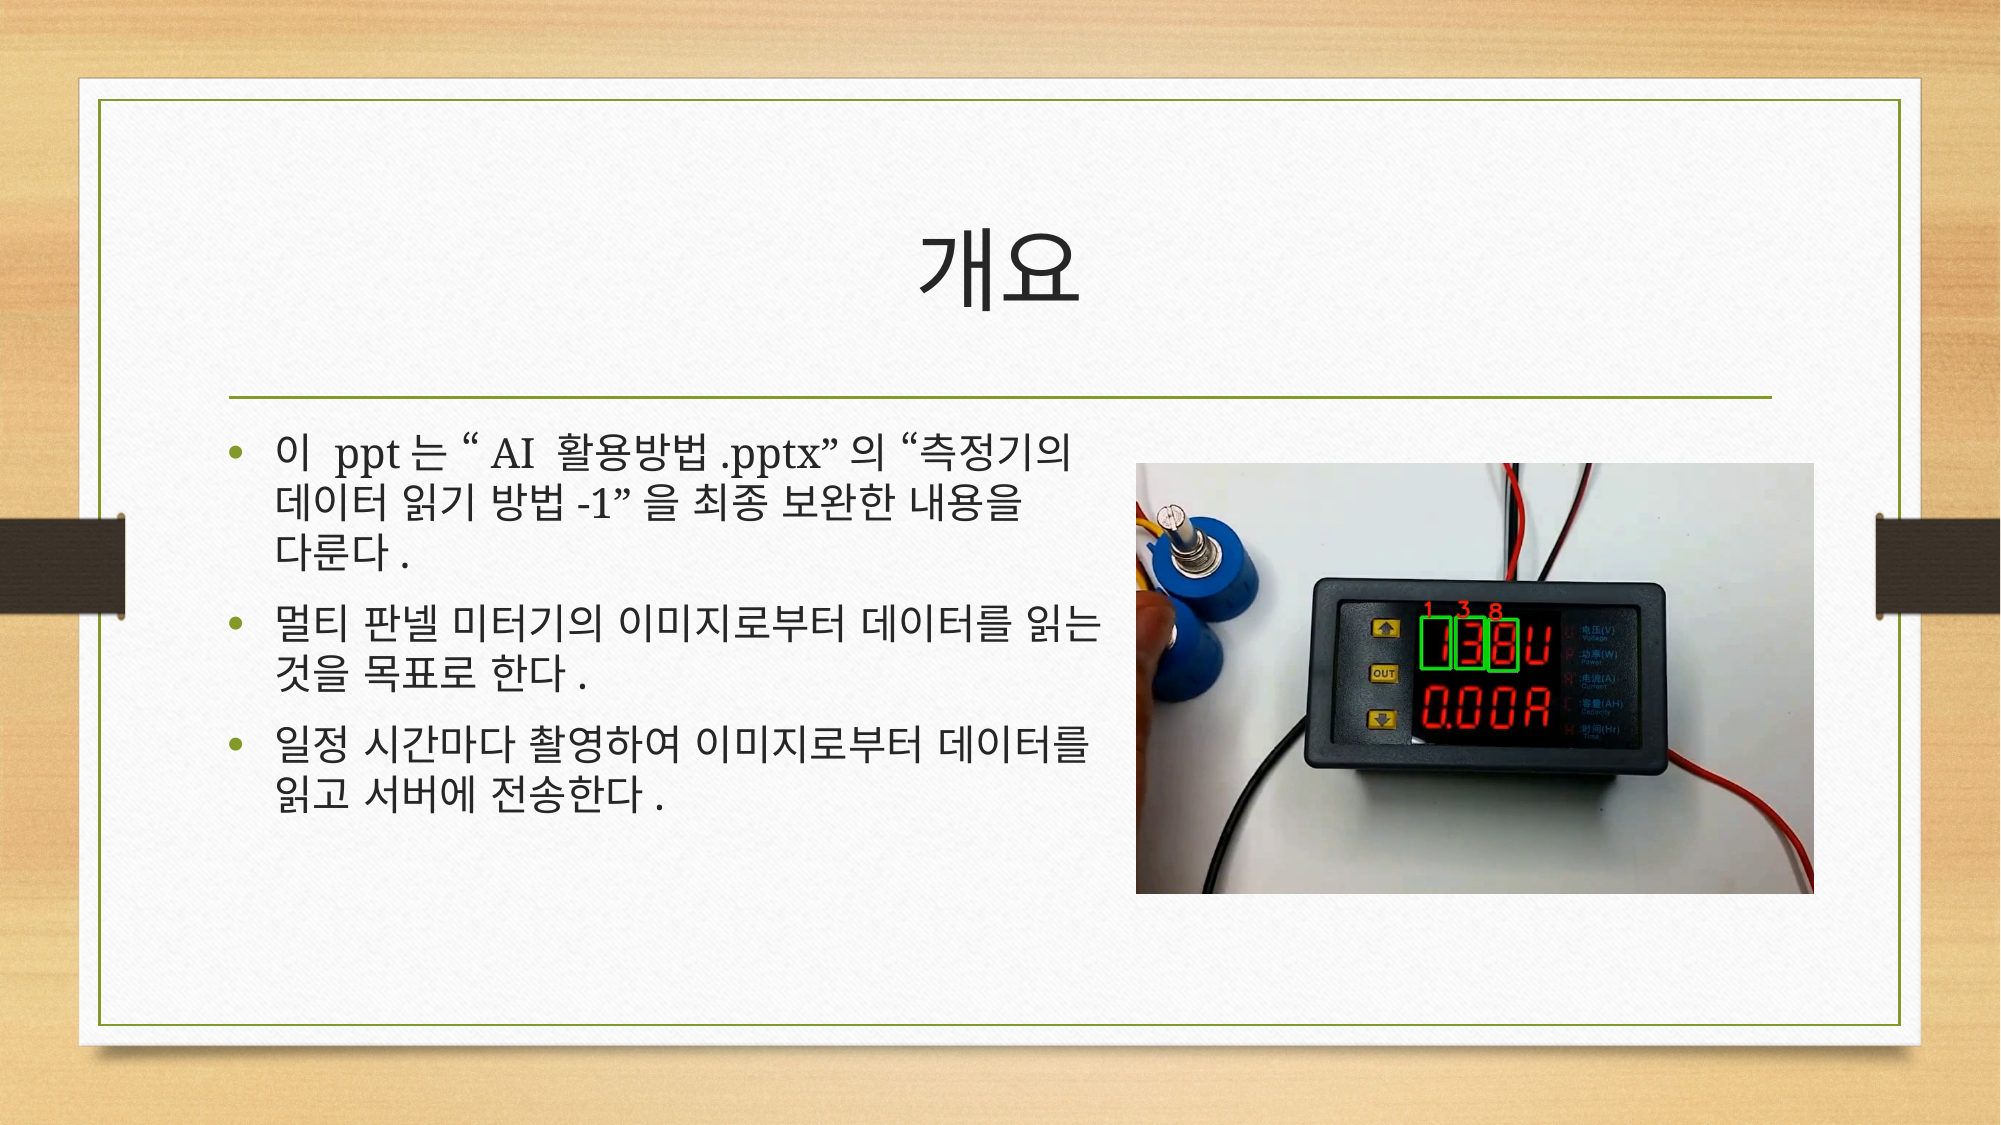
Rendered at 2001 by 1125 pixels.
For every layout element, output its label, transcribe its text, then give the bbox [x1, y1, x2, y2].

title 개요 [212, 161, 1788, 375]
list 이 ppt는 “AI 활용방법.pptx”의 “측정기의 데이터 읽기 방법-1”을 최종 보완한 내용을 다룬다. 멀티 판넬 미터기의 이미지로부터 데이터를 읽는 것을 목표로 한다. 일정 시간마다 촬영하여 이미지로부터 데이터를 읽고 서버에 전송한다. [212, 419, 1122, 964]
picture [0, 0, 2001, 1125]
